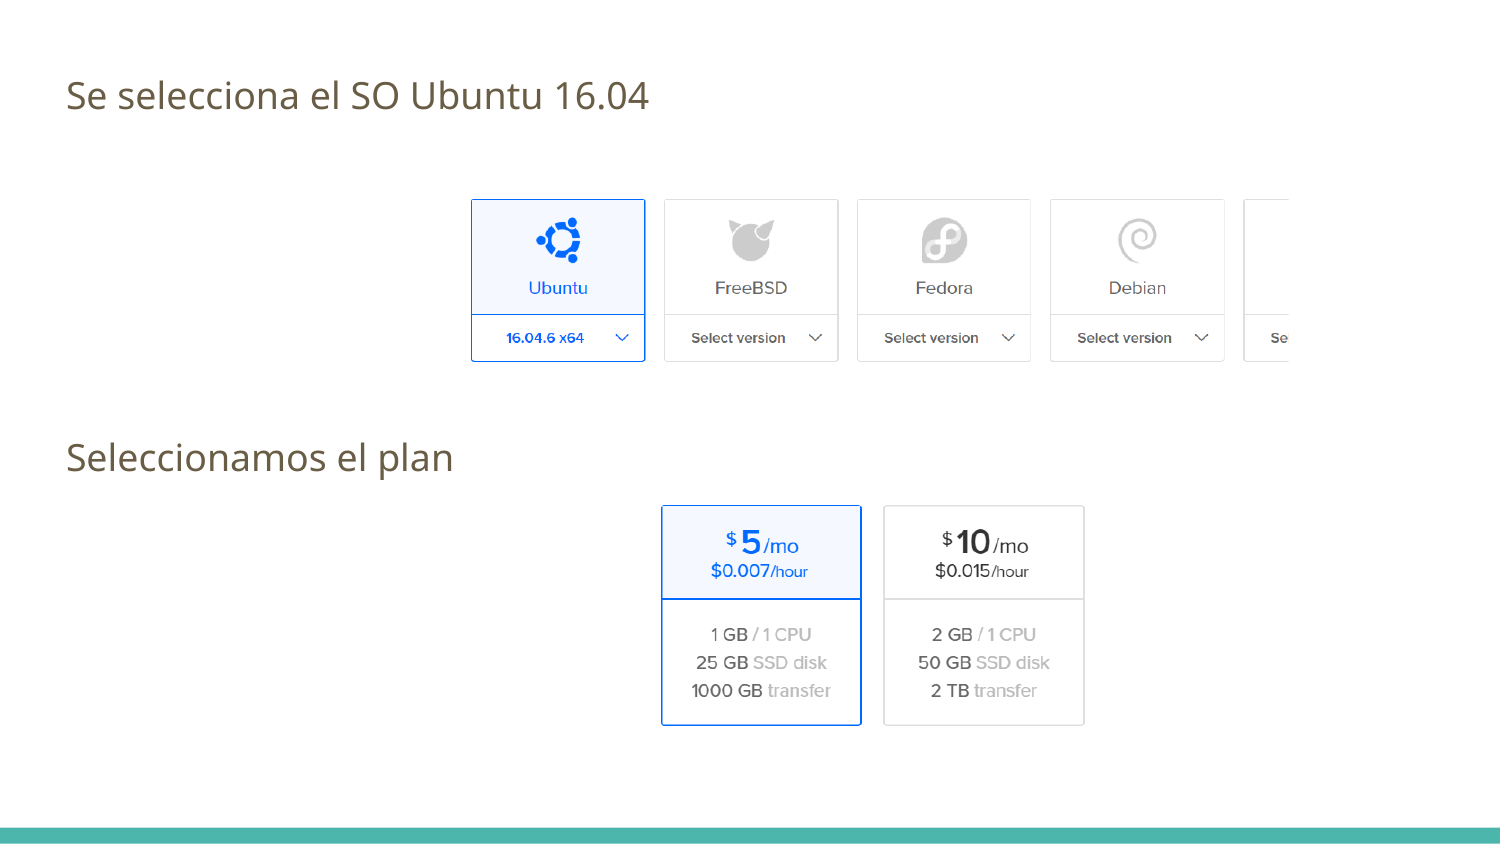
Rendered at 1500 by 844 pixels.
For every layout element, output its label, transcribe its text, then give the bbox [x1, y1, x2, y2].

picture [448, 176, 1289, 389]
list Se selecciona el SO Ubuntu 16.04 Seleccionamos el plan [51, 50, 1449, 750]
picture [626, 479, 1099, 734]
